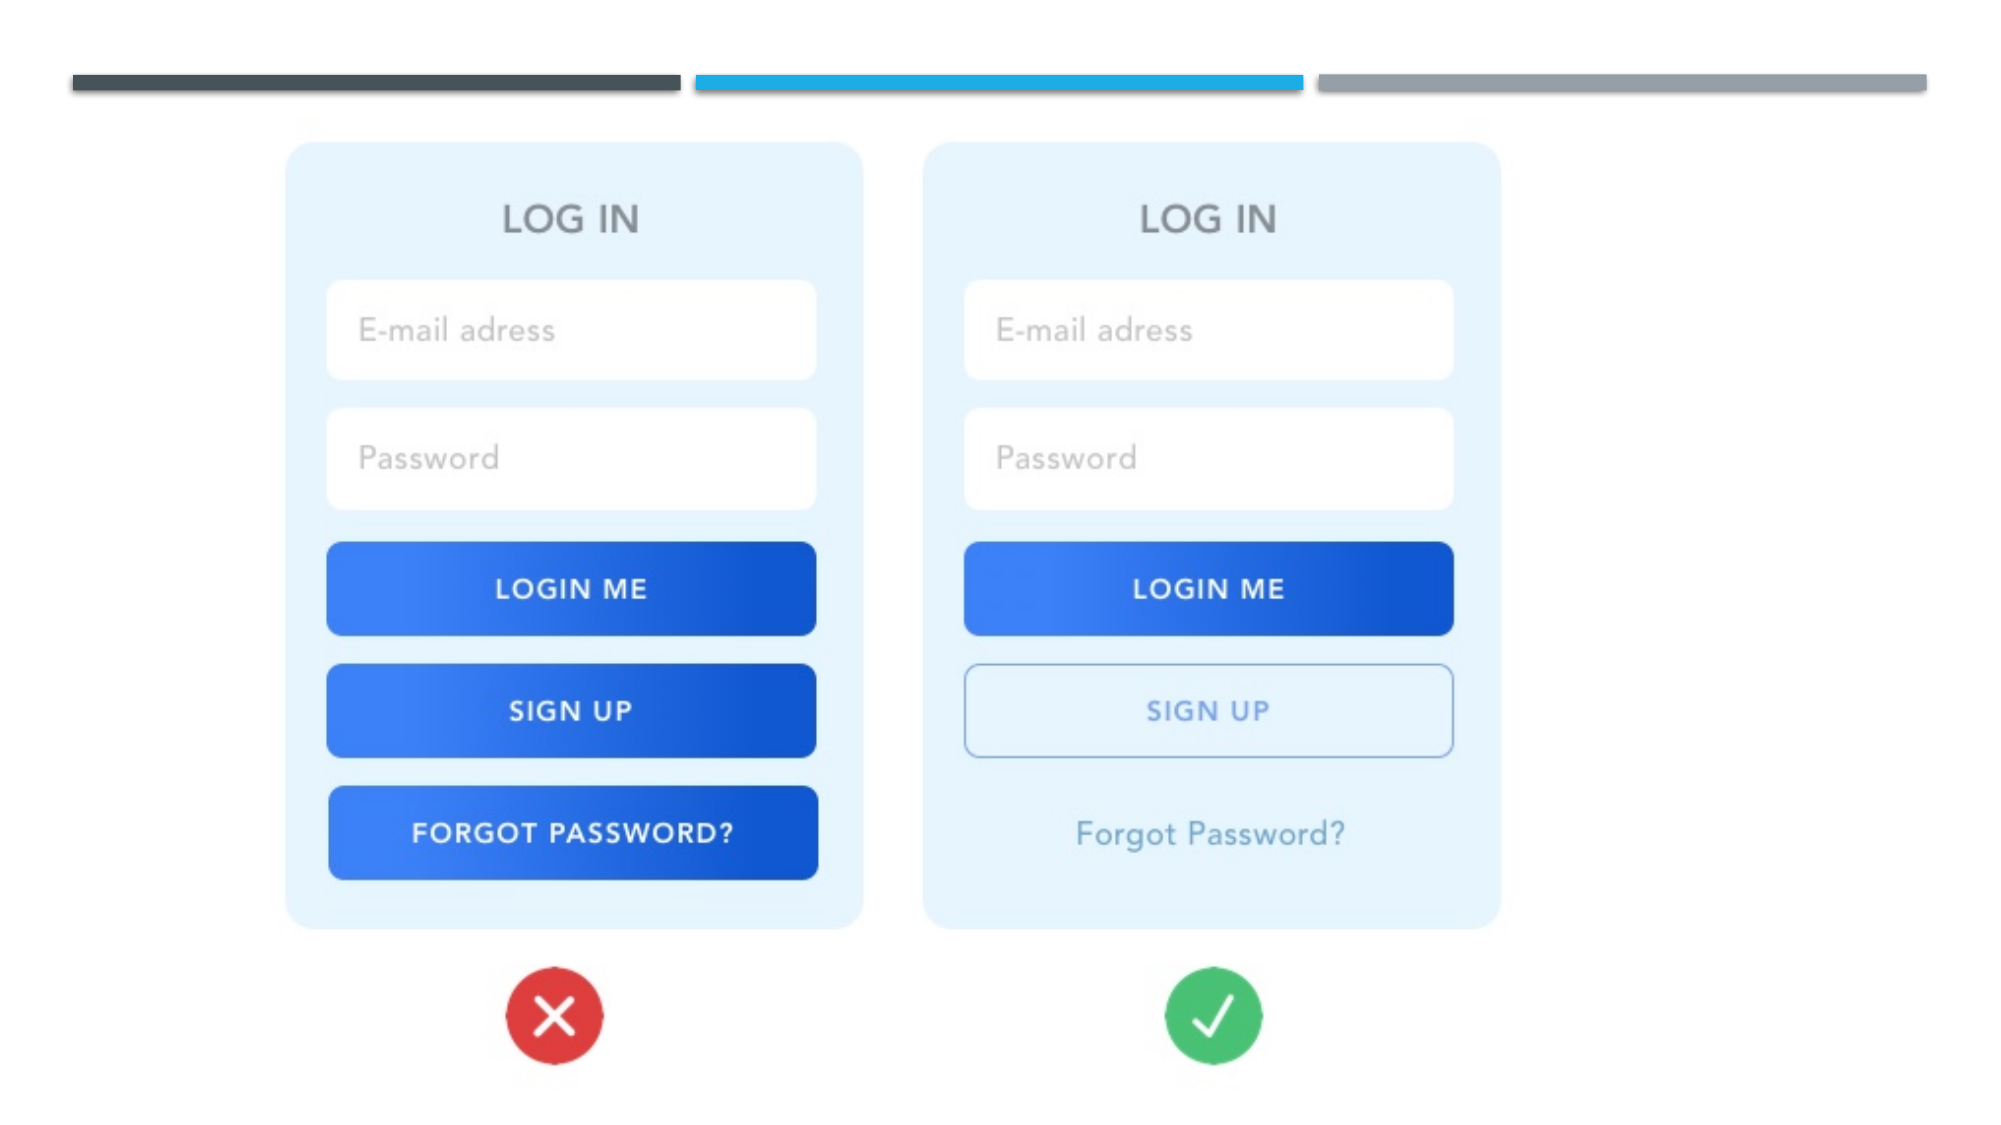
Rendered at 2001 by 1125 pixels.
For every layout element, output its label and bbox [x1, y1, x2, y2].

list [263, 114, 1544, 1101]
